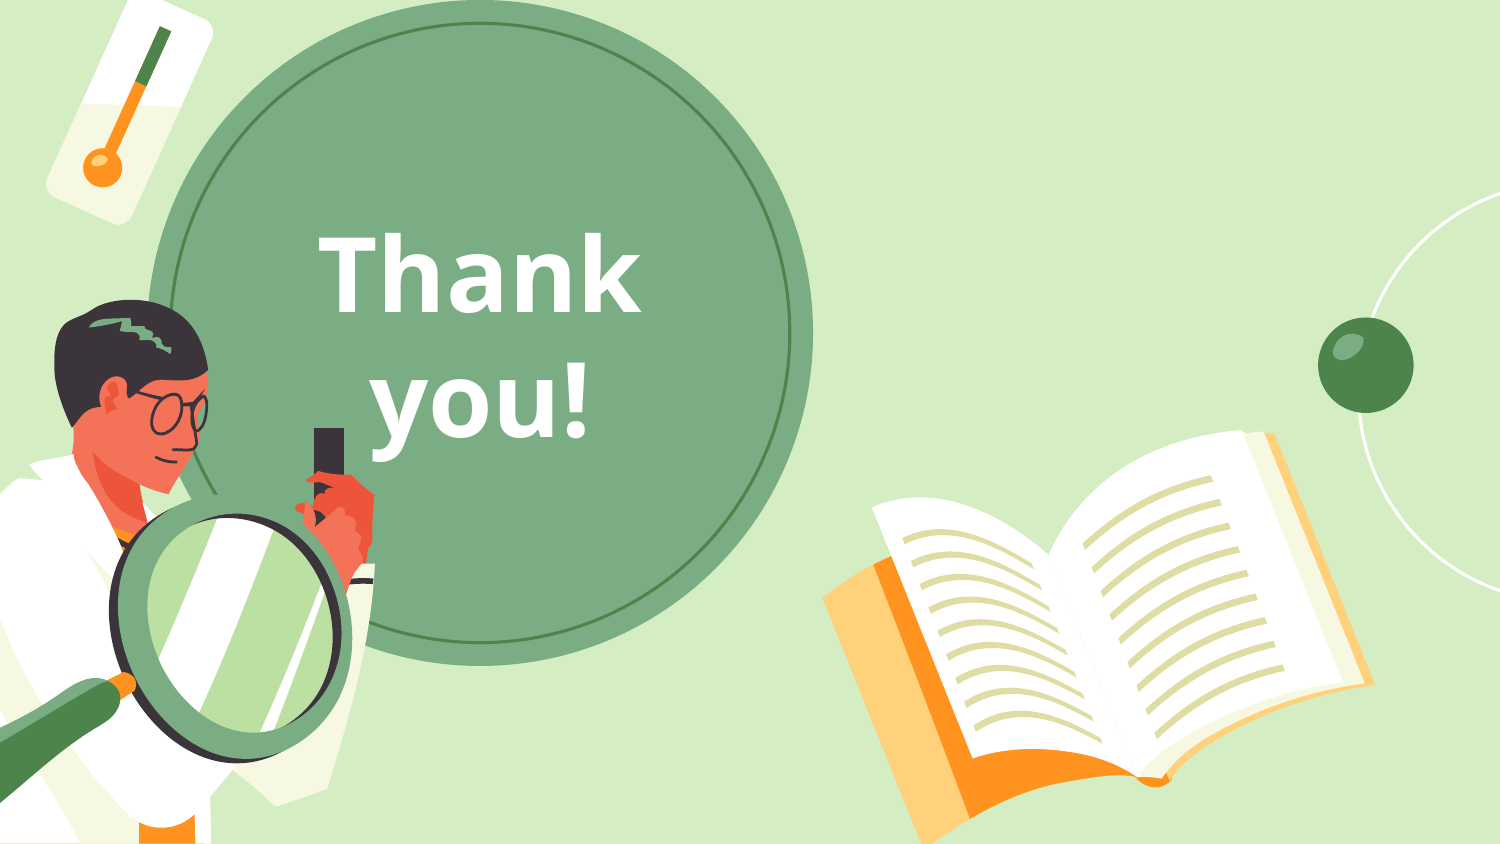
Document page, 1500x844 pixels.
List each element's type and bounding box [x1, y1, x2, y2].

text_box [0, 494, 357, 844]
text_box [848, 434, 1330, 802]
text_box [146, 0, 814, 667]
text_box [83, 0, 177, 221]
text_box [0, 299, 376, 844]
